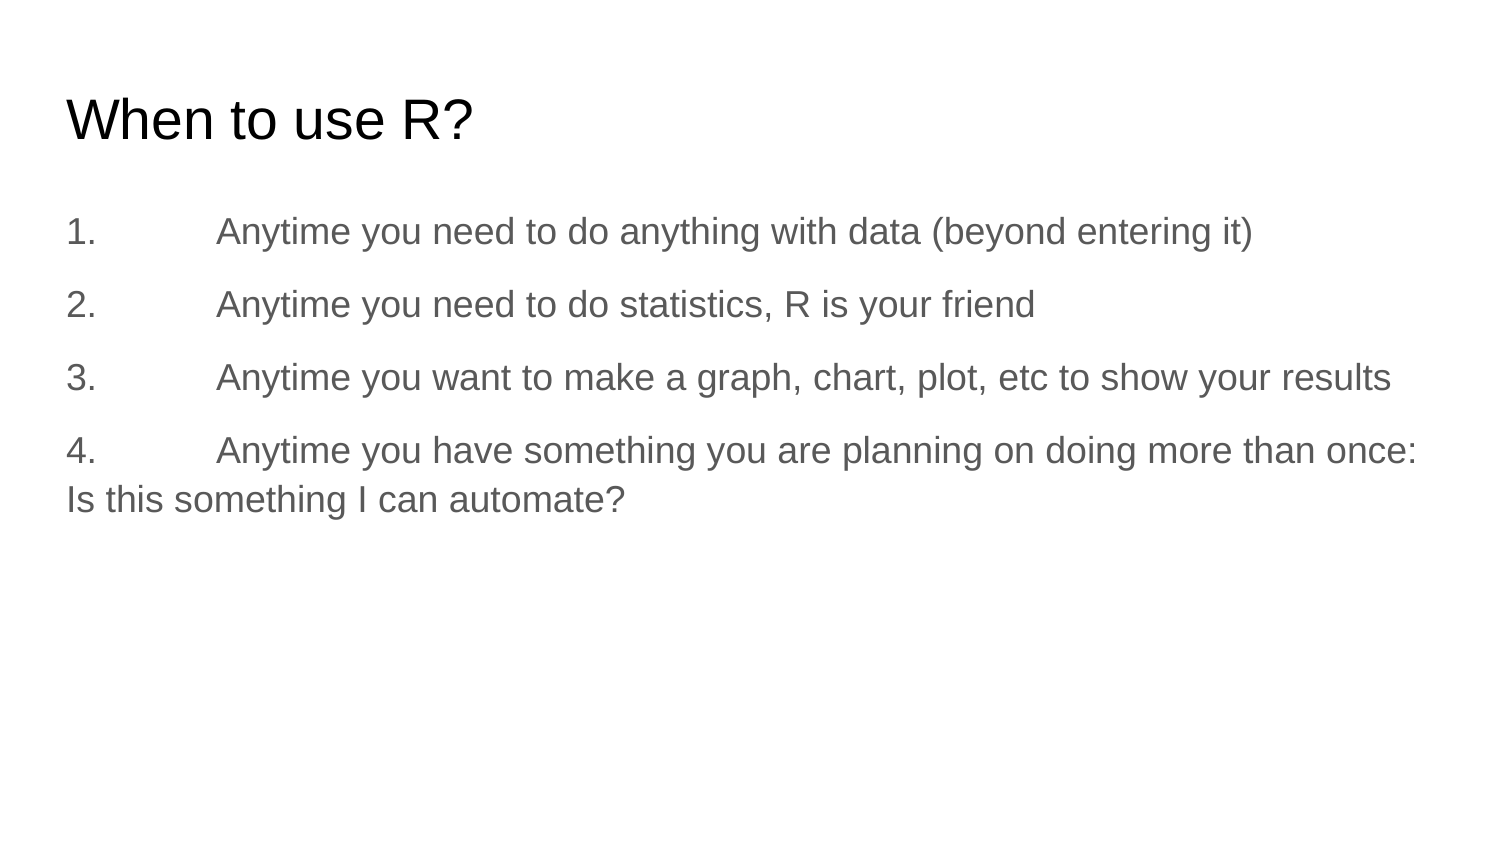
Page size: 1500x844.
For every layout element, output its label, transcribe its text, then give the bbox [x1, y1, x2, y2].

list 1. Anytime you need to do anything with data (beyond entering it) 2. Anytime you need to do statistics, R is your friend 3. Anytime you want to make a graph, chart, plot, etc to show your results 4. Anytime you have something you are planning on doing more than once: Is this something I can automate? [51, 189, 1449, 750]
title When to use R? [51, 72, 1449, 167]
